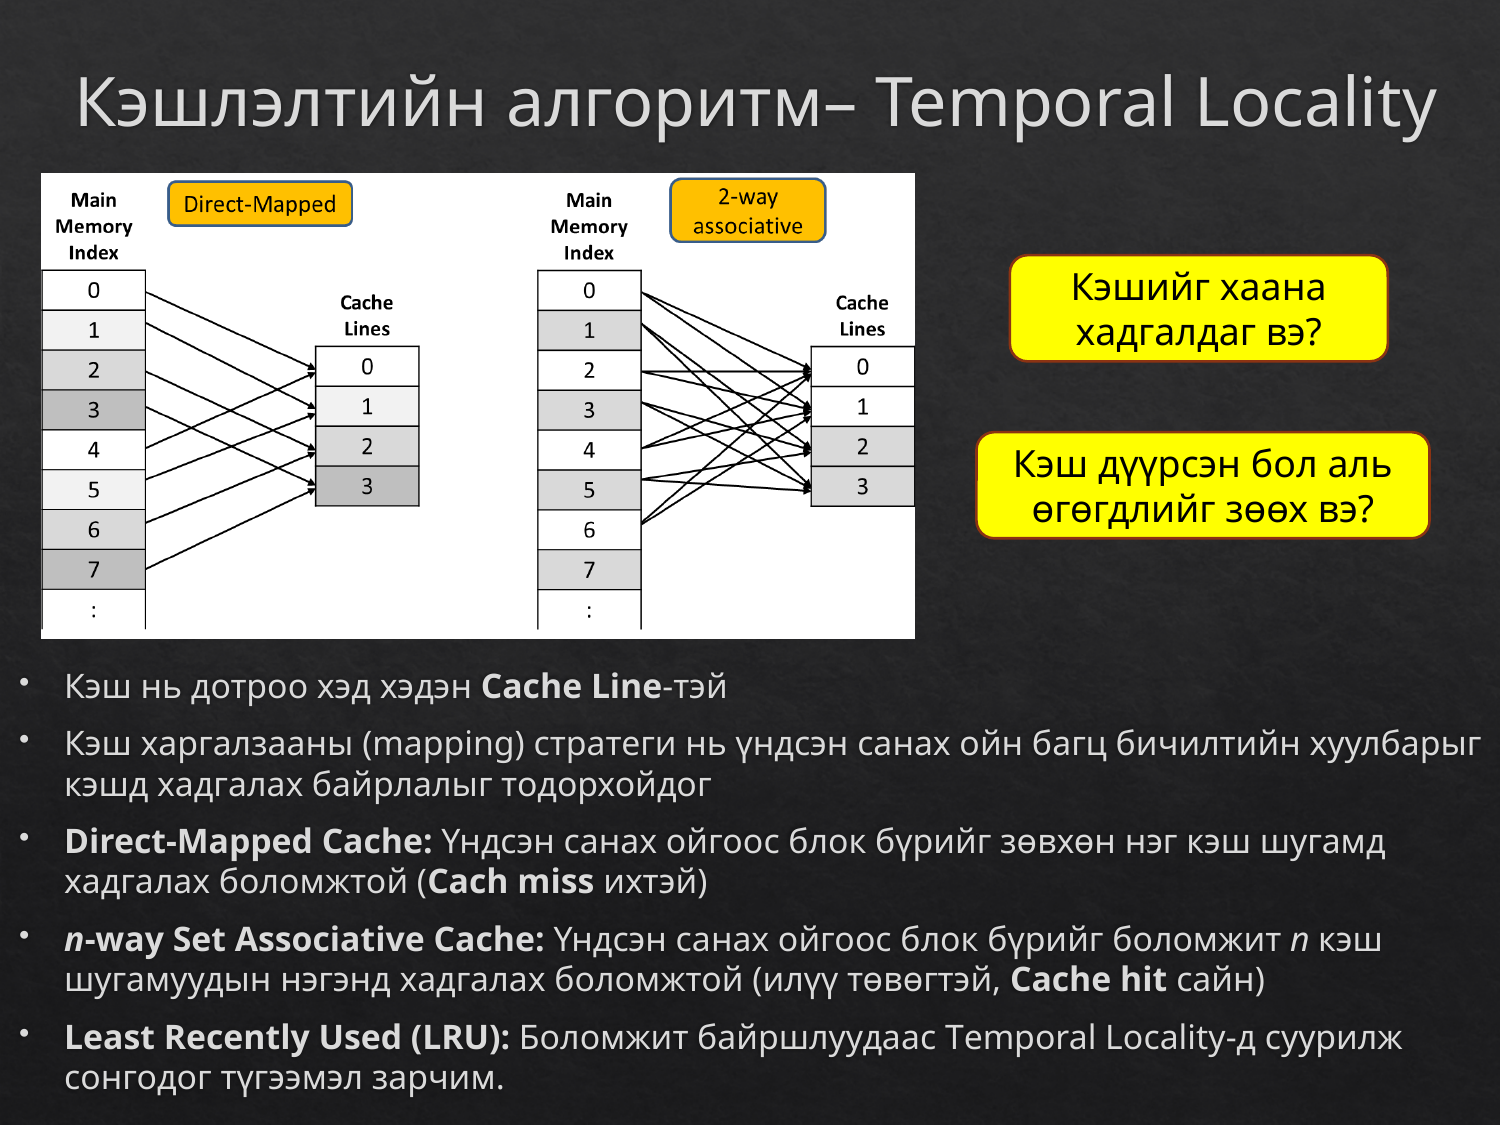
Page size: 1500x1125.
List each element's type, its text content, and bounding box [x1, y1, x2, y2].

text_box Кэш дүүрсэн бол аль өгөгдлийг зөөх вэ? [975, 430, 1431, 540]
text_box Кэшийг хаана хадгалдаг вэ? [1008, 253, 1390, 363]
picture [40, 172, 916, 639]
title Кэшлэлтийн алгоритм– Temporal Locality [29, 14, 1483, 185]
list Кэш нь дотроо хэд хэдэн Cache Line-тэй Кэш харгалзааны (mapping) стратеги нь үндсэн санах ойн багц бичилтийн хуулбарыг кэшд хадгалах байрлалыг тодорхойдог Direct-Mapped Cache: Үндсэн санах ойгоос блок бүрийг зөвхөн нэг кэш шугамд хадгалах боломжтой (Cach miss ихтэй) n-way Set Associative Cache: Үндсэн санах ойгоос блок бүрийг боломжит n кэш шугамуудын нэгэнд хадгалах боломжтой (илүү төвөгтэй, Cache hit сайн) Least Recently Used (LRU): Боломжит байршлуудаас Temporal Locality-д суурилж сонгодог түгээмэл зарчим. [0, 656, 1500, 1106]
